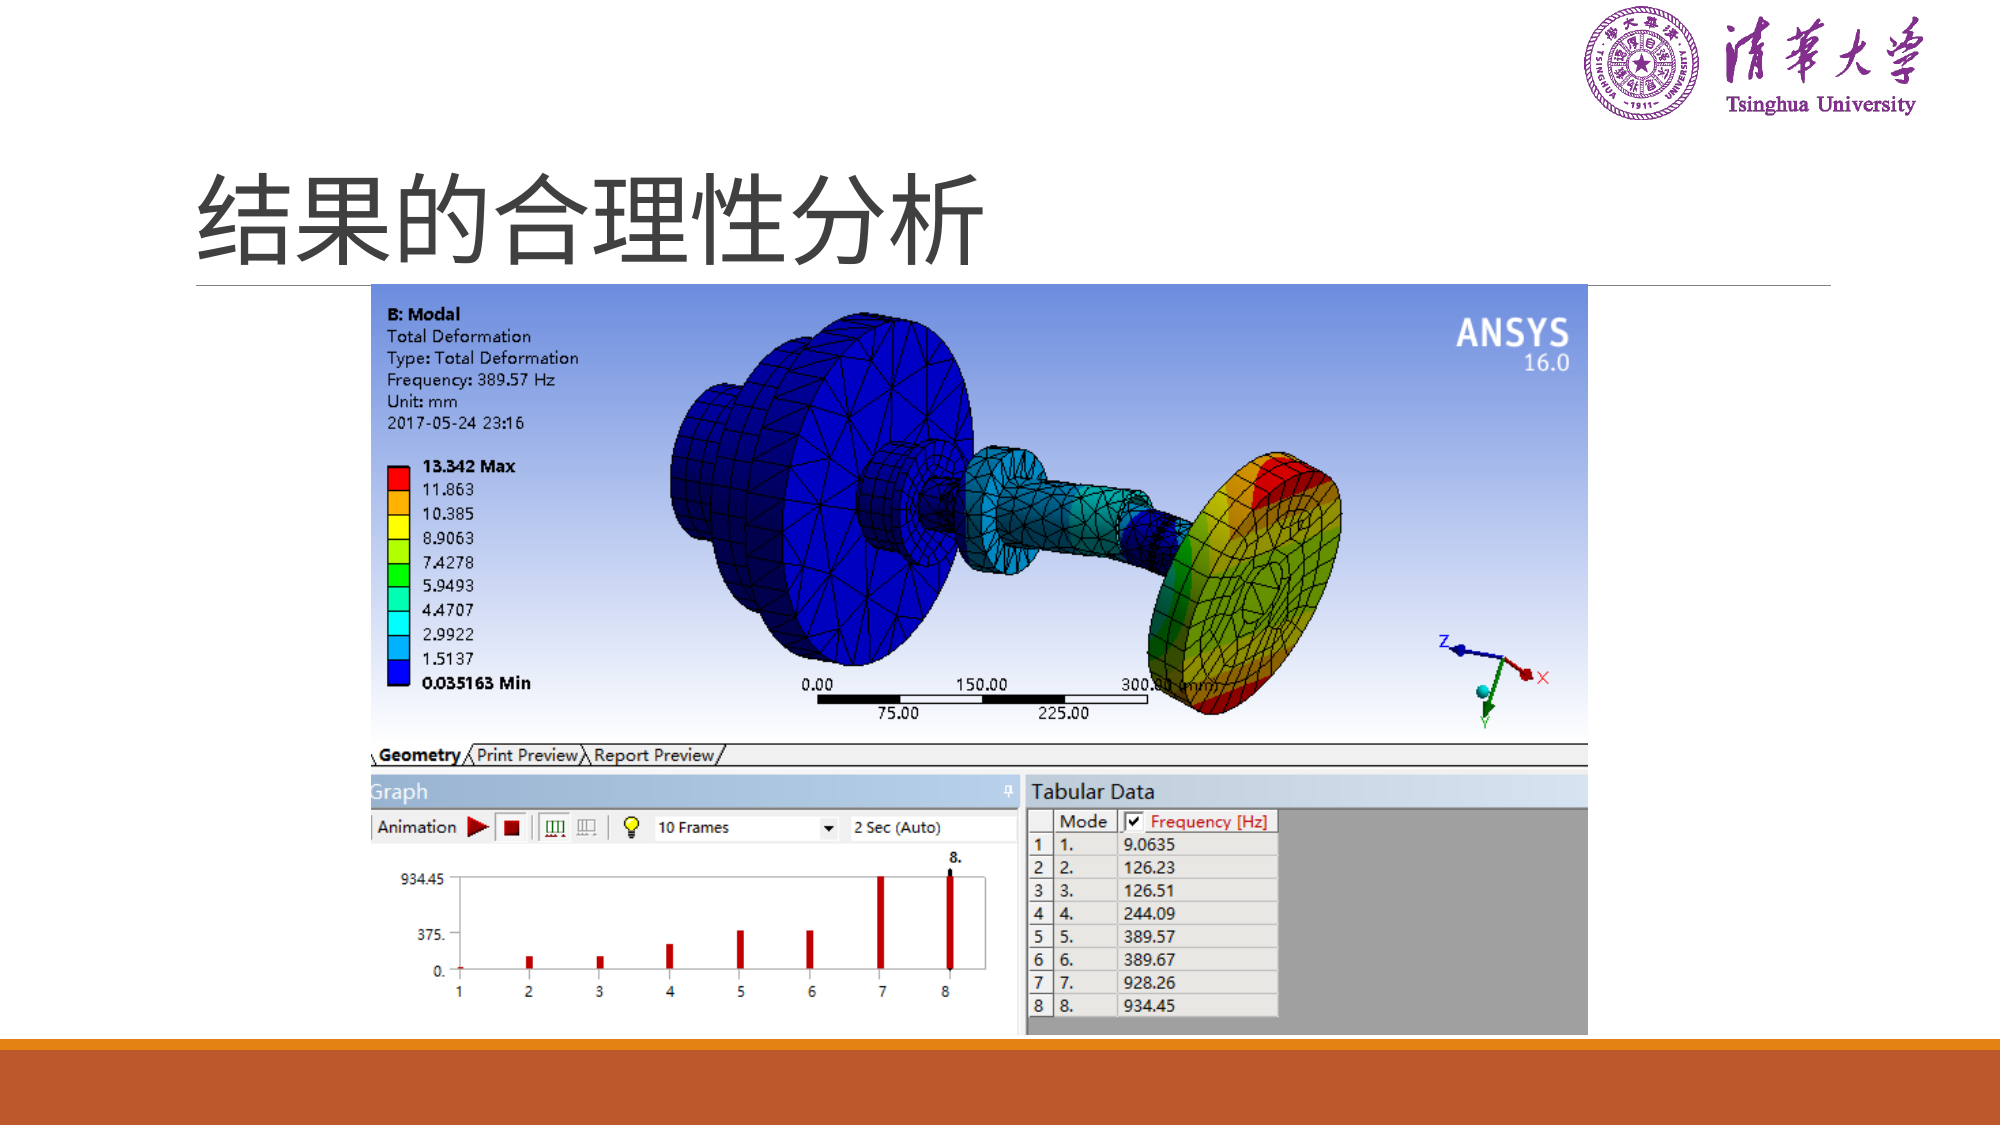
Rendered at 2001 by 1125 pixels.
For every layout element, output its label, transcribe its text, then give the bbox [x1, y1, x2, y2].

title 结果的合理性分析 [180, 47, 1830, 285]
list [371, 284, 1588, 1035]
picture [1584, 6, 1923, 120]
